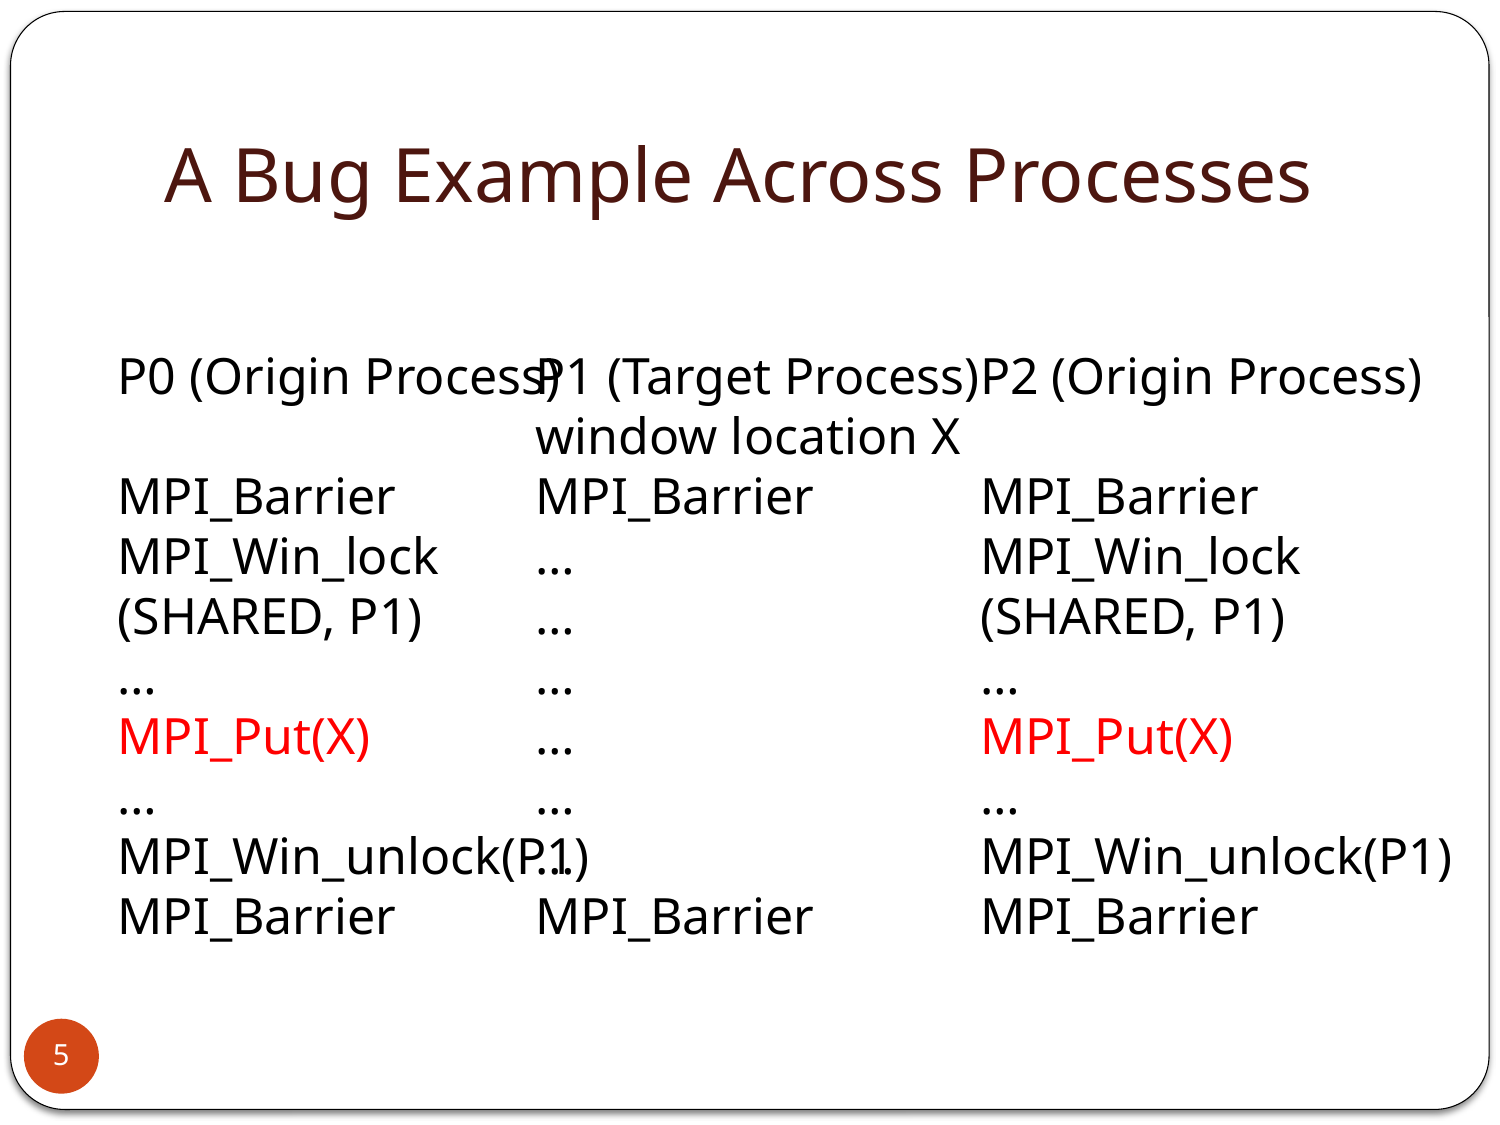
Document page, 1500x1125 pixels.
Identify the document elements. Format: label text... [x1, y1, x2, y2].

slide_number 5 [23, 1018, 99, 1094]
title A Bug Example Across Processes [150, 45, 1425, 233]
text_box P2 (Origin Process) MPI_Barrier MPI_Win_lock (SHARED, P1) … MPI_Put(X) … MPI_Win_unlock(P1) MPI_Barrier [965, 337, 1468, 953]
text_box P0 (Origin Process) MPI_Barrier MPI_Win_lock (SHARED, P1) … MPI_Put(X) … MPI_Win_unlock(P1) MPI_Barrier [102, 337, 520, 953]
text_box P1 (Target Process) window location X MPI_Barrier … … … … … … MPI_Barrier [520, 337, 965, 953]
